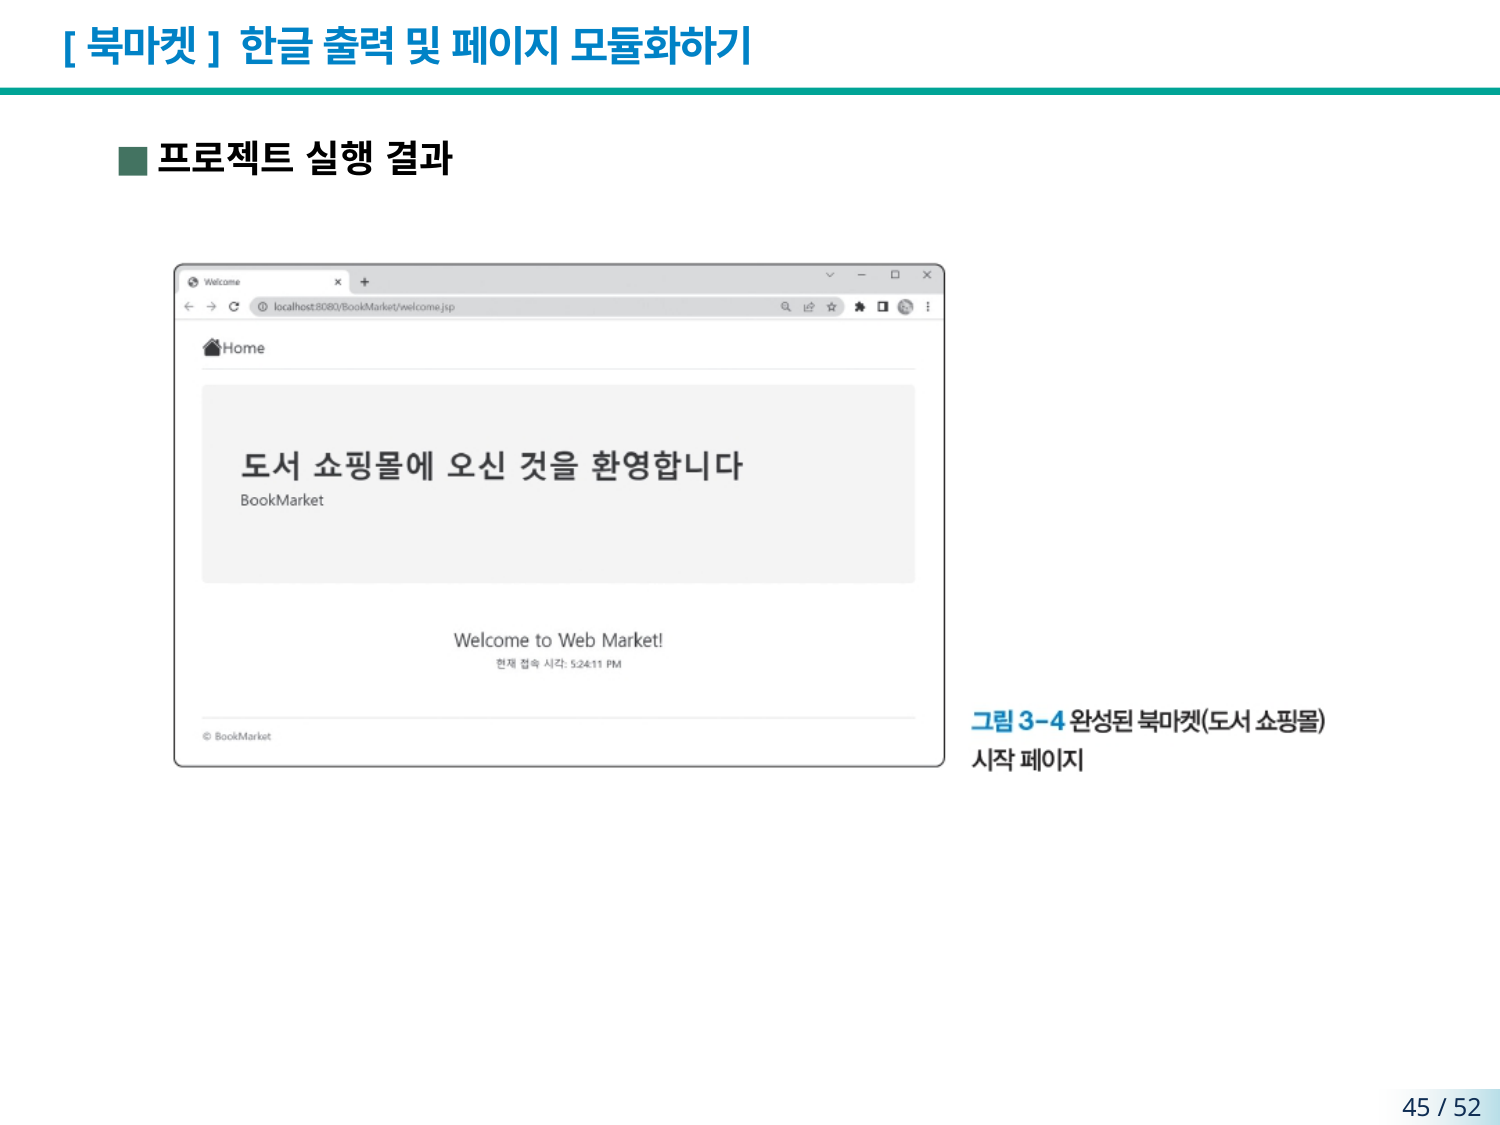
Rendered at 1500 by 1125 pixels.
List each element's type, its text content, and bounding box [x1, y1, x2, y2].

title [북마켓] 한글 출력 및 페이지 모듈화하기 [47, 5, 1325, 84]
list 프로젝트 실행 결과 [100, 127, 1459, 1050]
picture [171, 259, 1329, 777]
